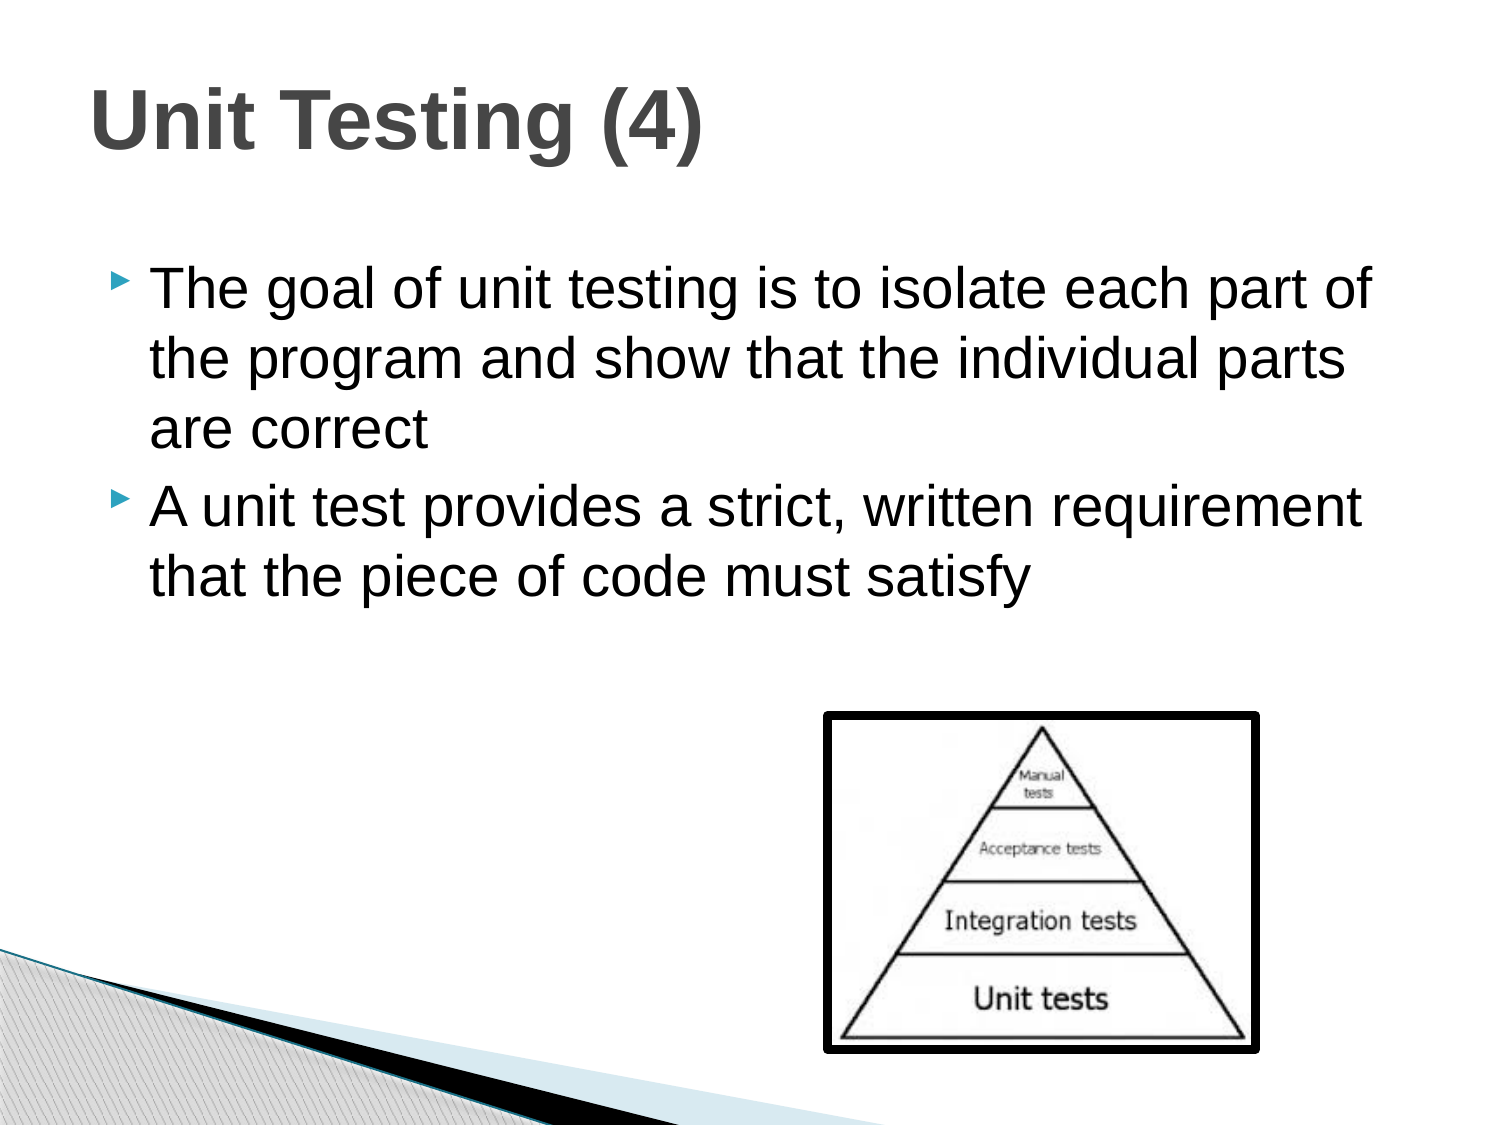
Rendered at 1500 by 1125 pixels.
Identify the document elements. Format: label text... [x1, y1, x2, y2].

title Unit Testing (4) [75, 21, 1425, 210]
list The goal of unit testing is to isolate each part of the program and show that the individual parts are correct A unit test provides a strict, written requirement that the piece of code must satisfy [75, 243, 1425, 986]
picture [832, 720, 1251, 1045]
